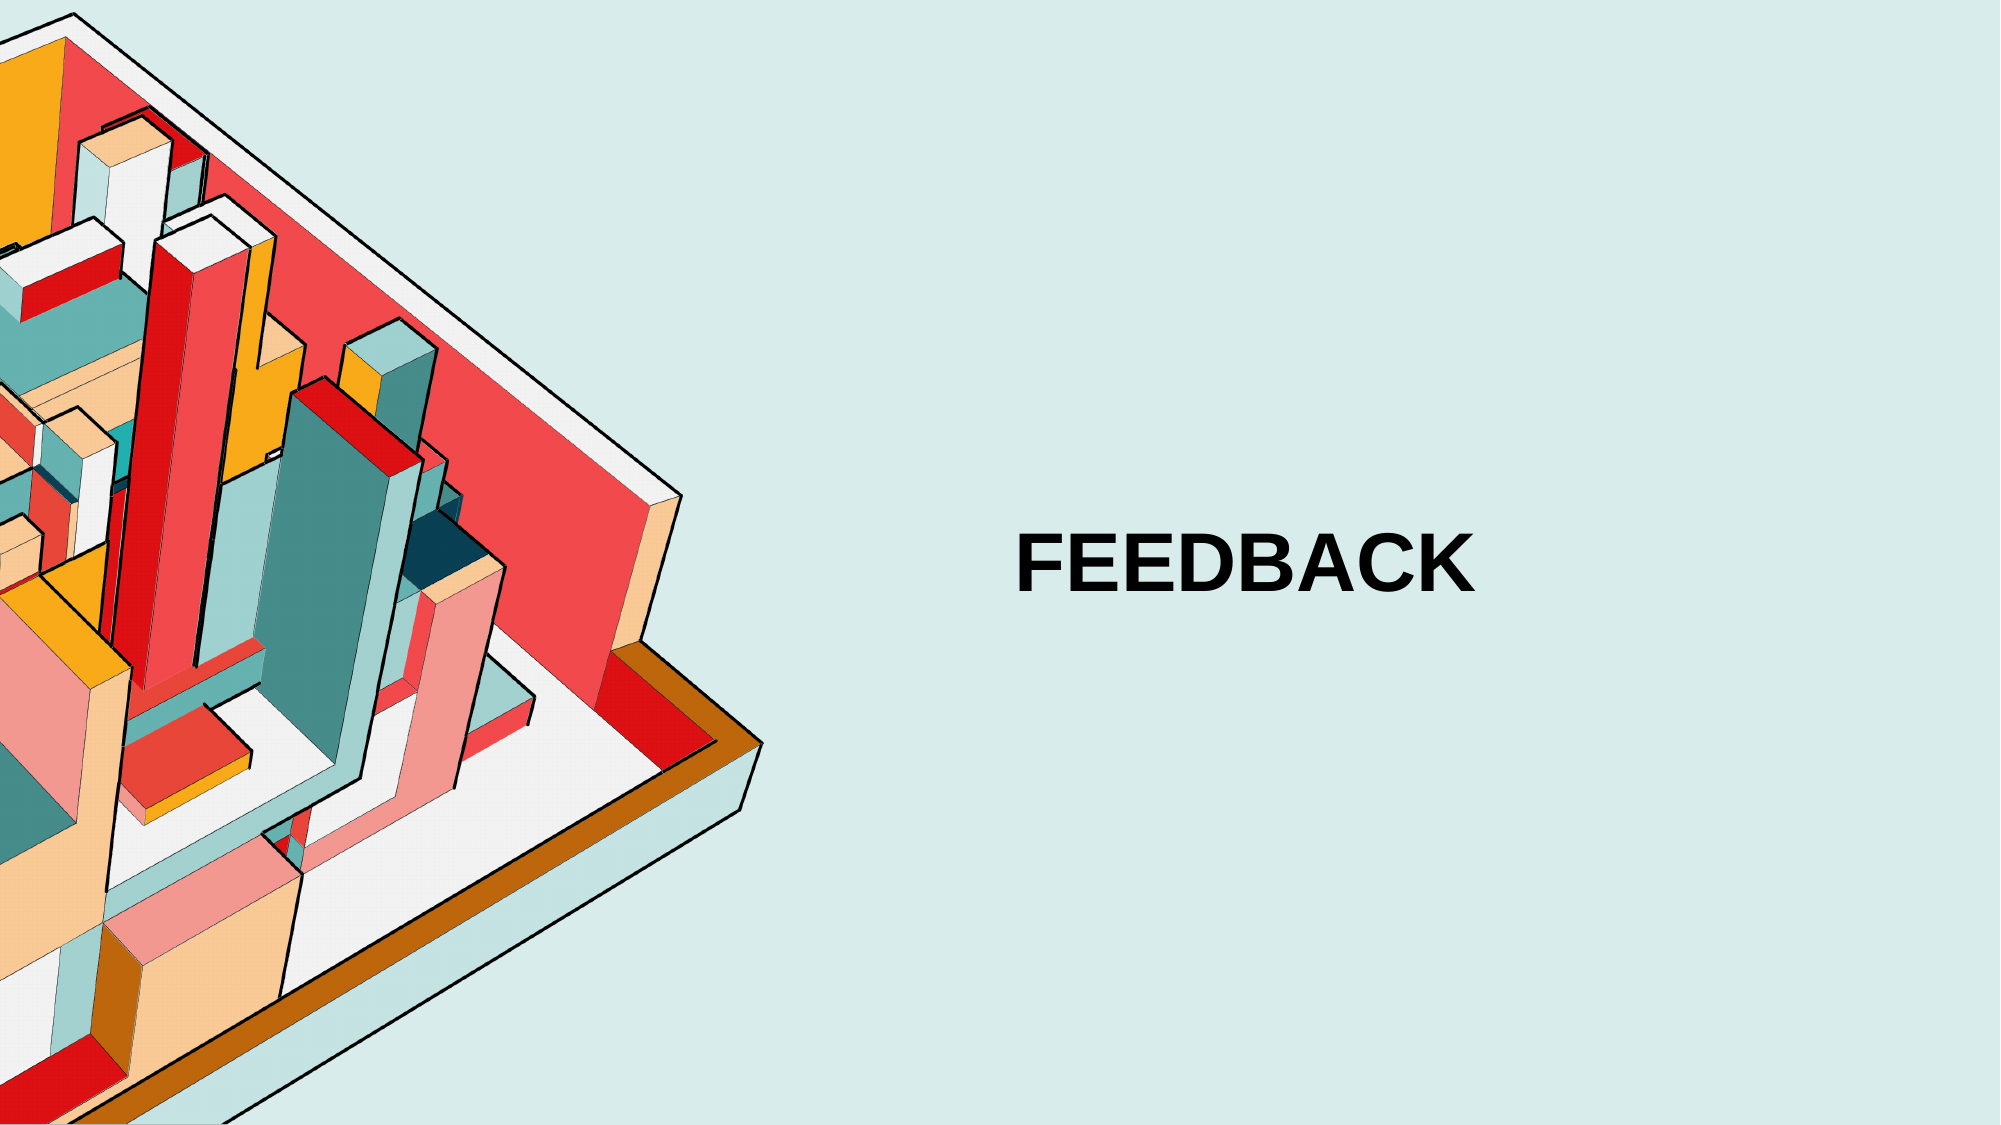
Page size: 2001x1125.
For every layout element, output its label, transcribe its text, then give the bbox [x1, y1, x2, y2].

title FEEDBACK [999, 72, 1926, 617]
picture [0, 0, 765, 1125]
